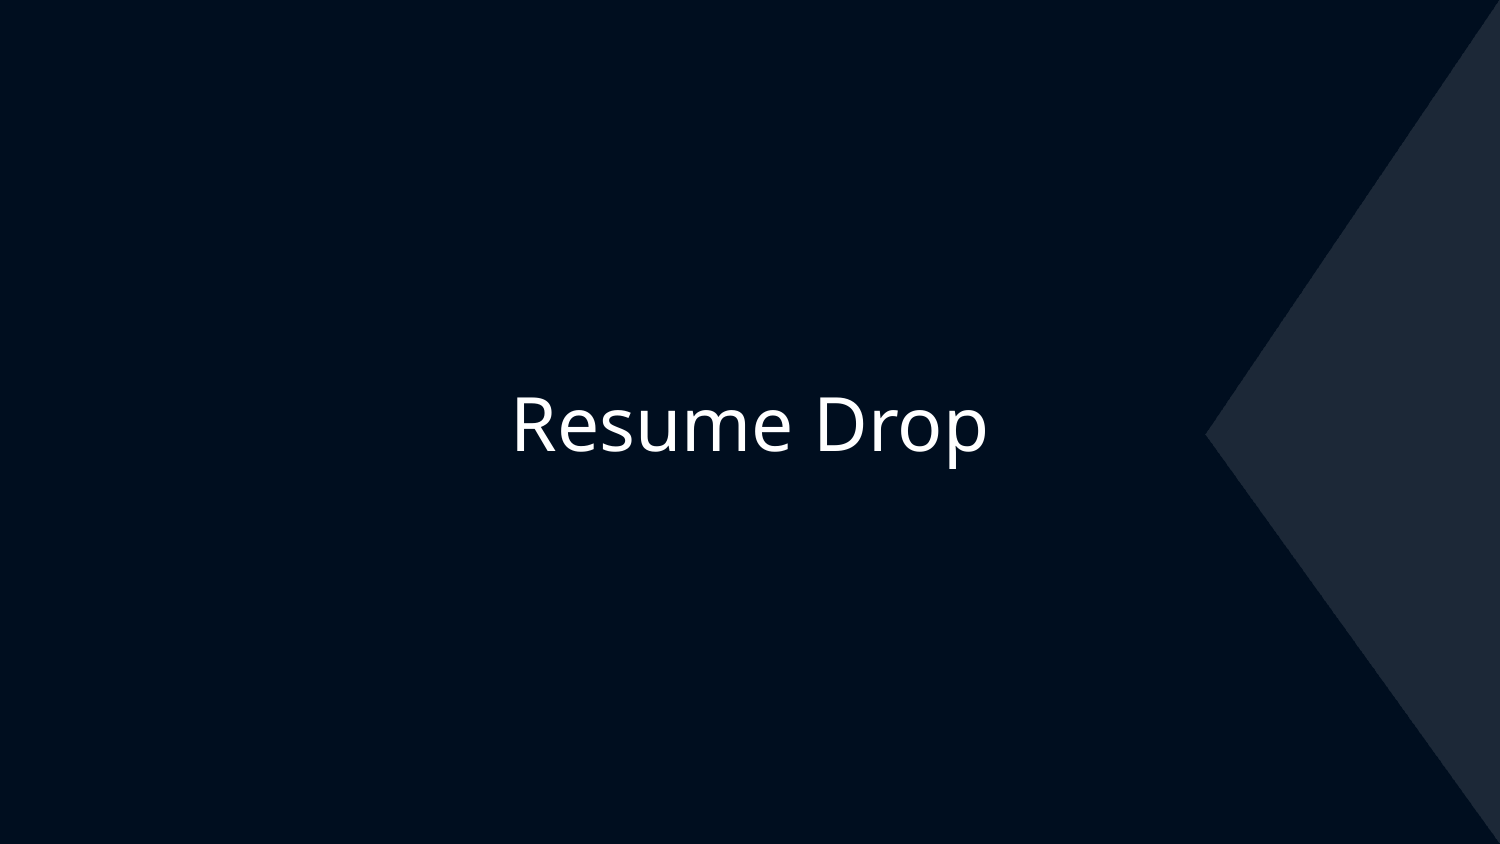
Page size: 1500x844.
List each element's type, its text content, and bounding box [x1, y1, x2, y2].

title Resume Drop [51, 352, 1449, 491]
